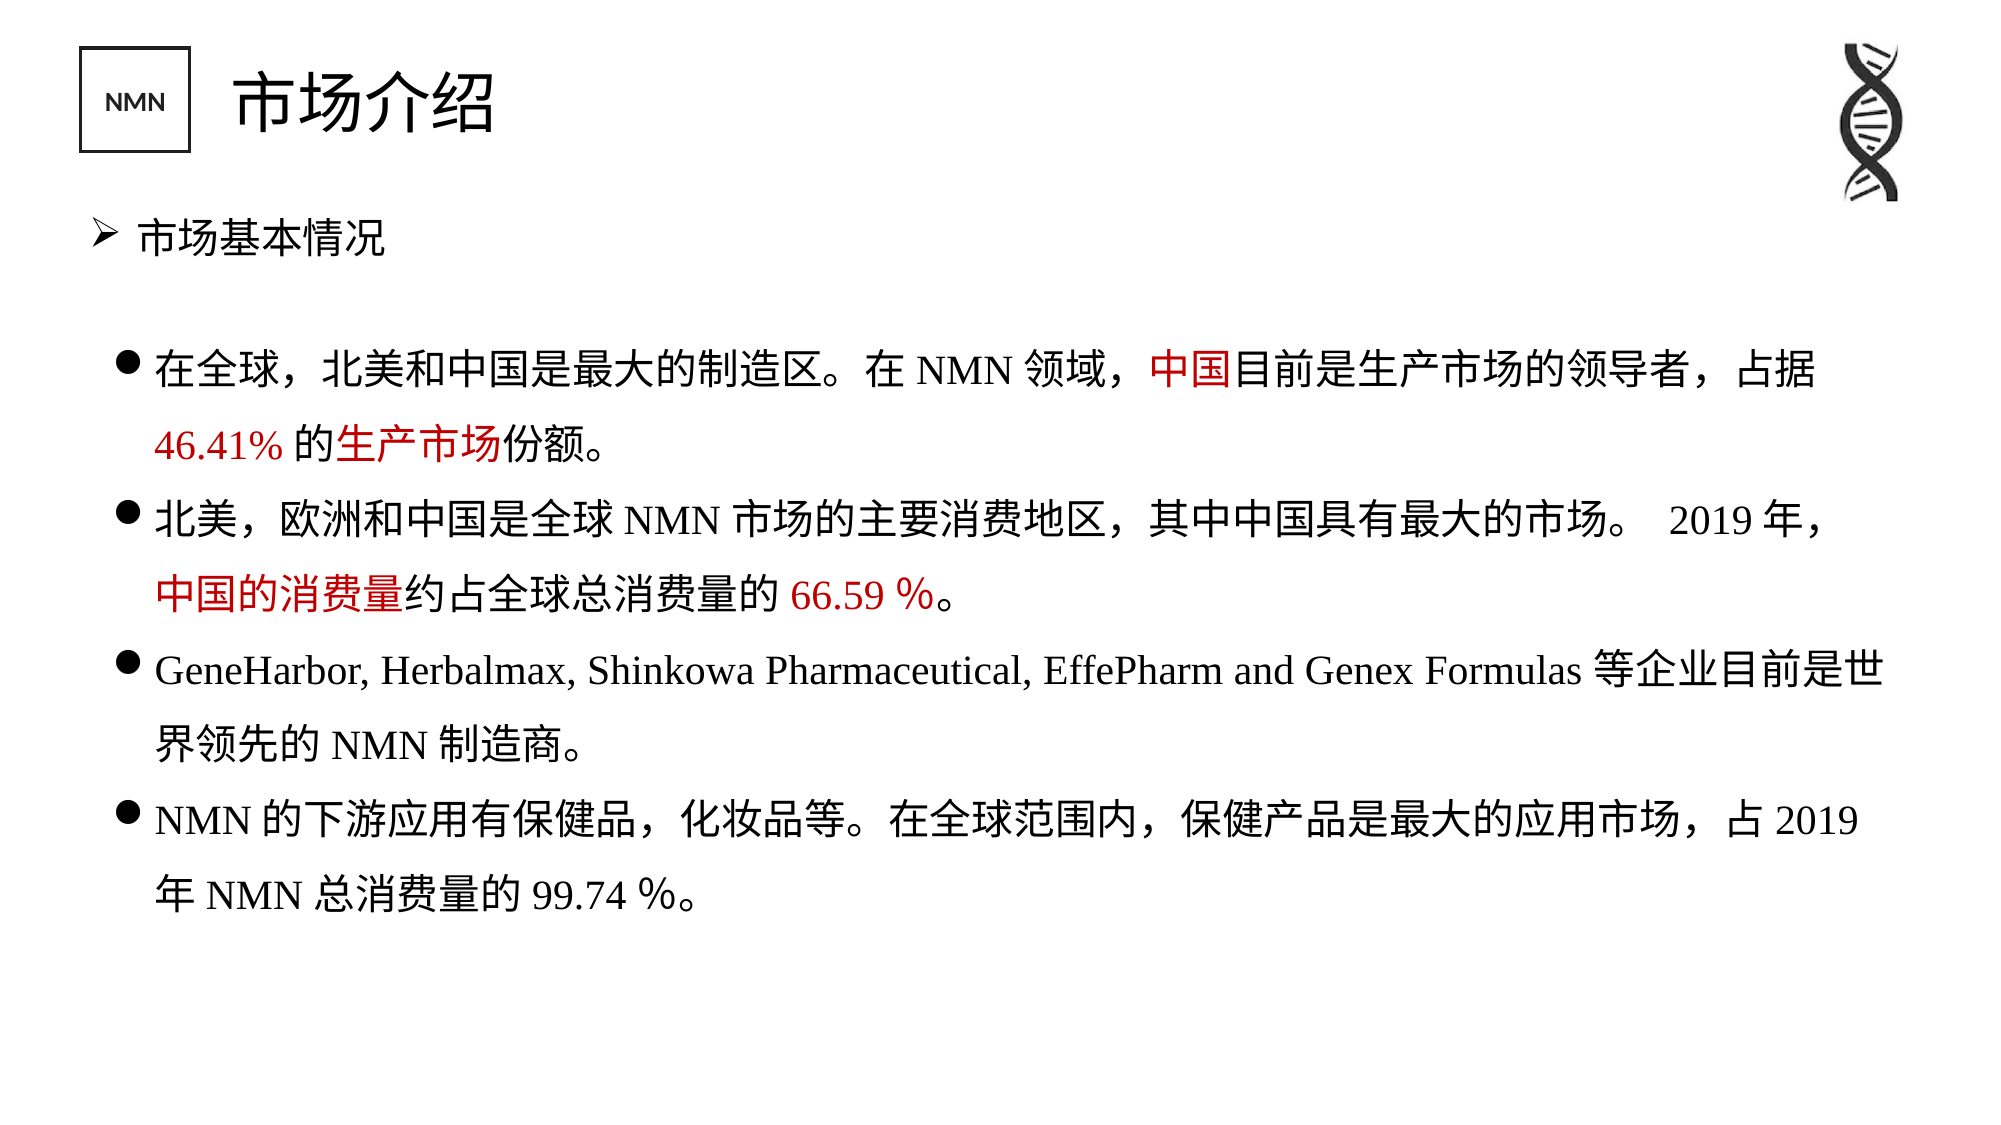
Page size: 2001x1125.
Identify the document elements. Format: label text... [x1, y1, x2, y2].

text_box 市场介绍 [216, 53, 829, 149]
text_box 市场基本情况 [74, 204, 402, 270]
picture [1807, 21, 1930, 225]
text_box 在全球，北美和中国是最大的制造区。在NMN领域，中国目前是生产市场的领导者，占据46.41%的生产市场份额。 北美，欧洲和中国是全球NMN市场的主要消费地区，其中中国具有最大的市场。 2019年，中国的消费量约占全球总消费量的66.59％。 GeneHarbor, Herbalmax, Shinkowa Pharmaceutical, EffePharm and Genex Formulas等企业目前是世界领先的NMN制造商。 NMN的下游应用有保健品，化妆品等。在全球范围内，保健产品是最大的应用市场，占2019年NMN总消费量的99.74％。 [98, 310, 1903, 926]
